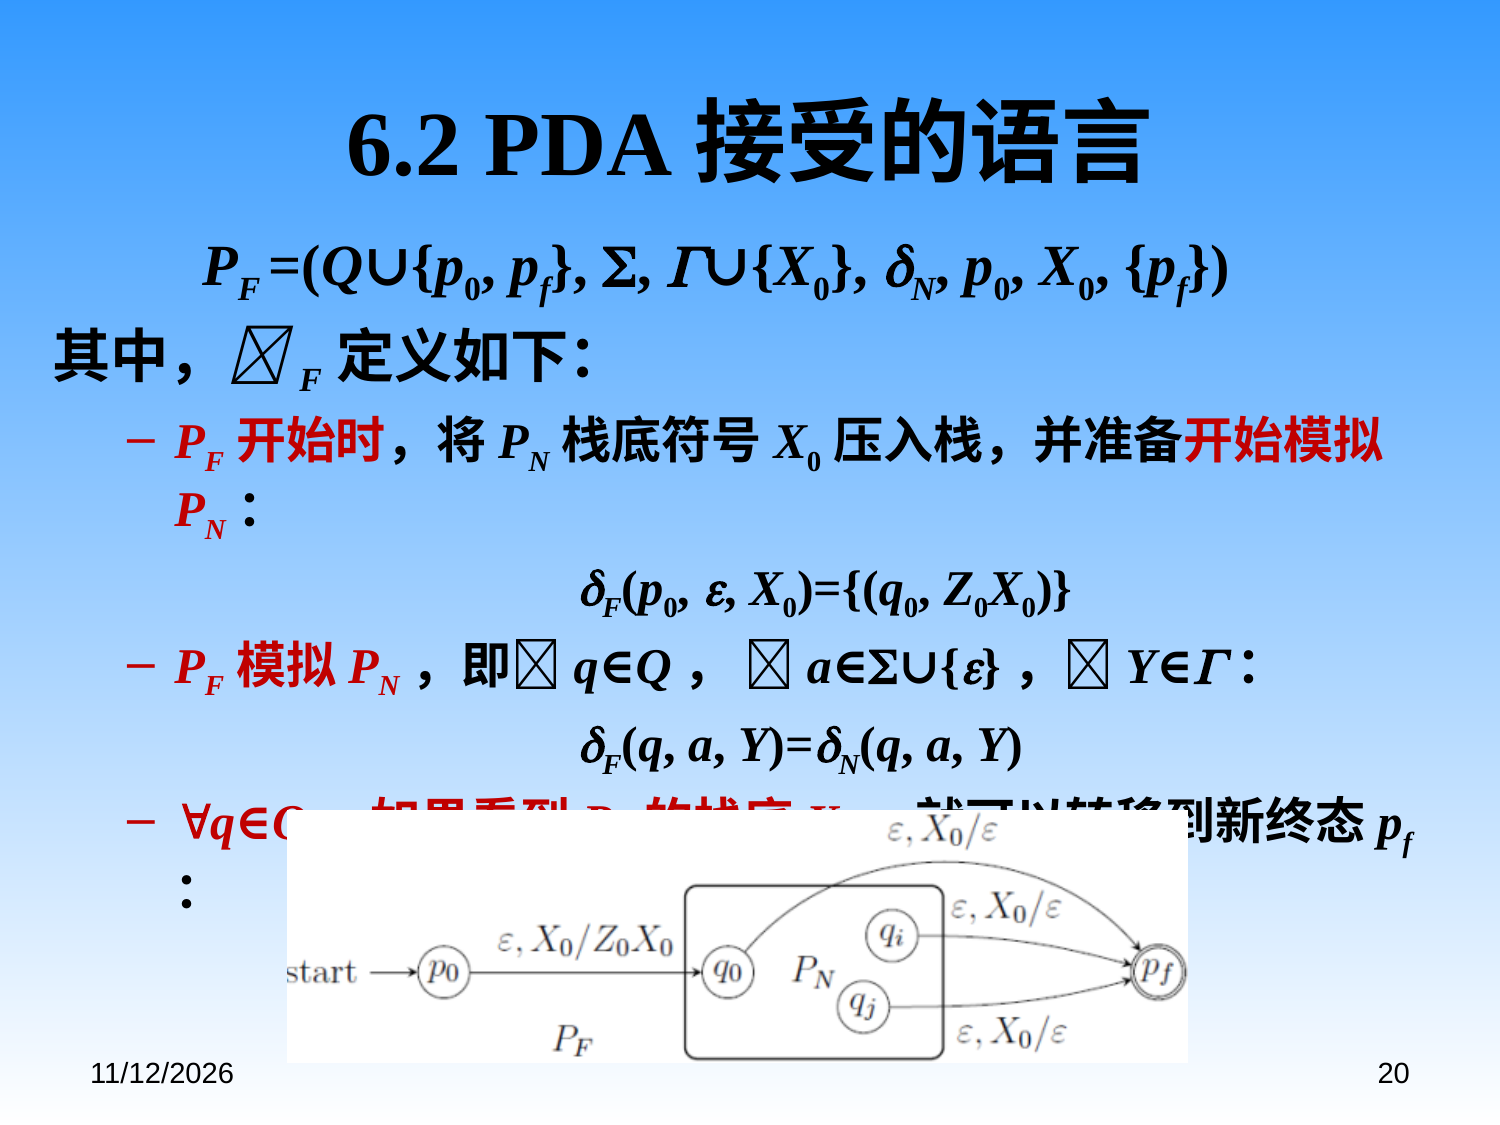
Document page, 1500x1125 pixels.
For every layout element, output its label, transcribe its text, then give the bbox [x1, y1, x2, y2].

picture [287, 810, 1188, 1063]
list PF =(Q∪{p0, pf}, , ∪{X0}, N, p0, X0, {pf}) 其中，F定义如下： PF开始时，将PN栈底符号X0压入栈，并准备开始模拟PN： F(p0, , X0)={(q0, Z0X0)} PF模拟PN，即q∈Q， a∈∪{}，Y∈： F(q, a, Y)=N(q, a, Y) q∈Q，如果看到PF的栈底X0，就可以转移到新终态pf ： F(q, , X0)包含(pf, ) [37, 220, 1463, 963]
title 6.2 PDA接受的语言 [75, 45, 1425, 220]
slide_number 20 [1074, 1046, 1425, 1125]
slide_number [75, 1046, 425, 1125]
